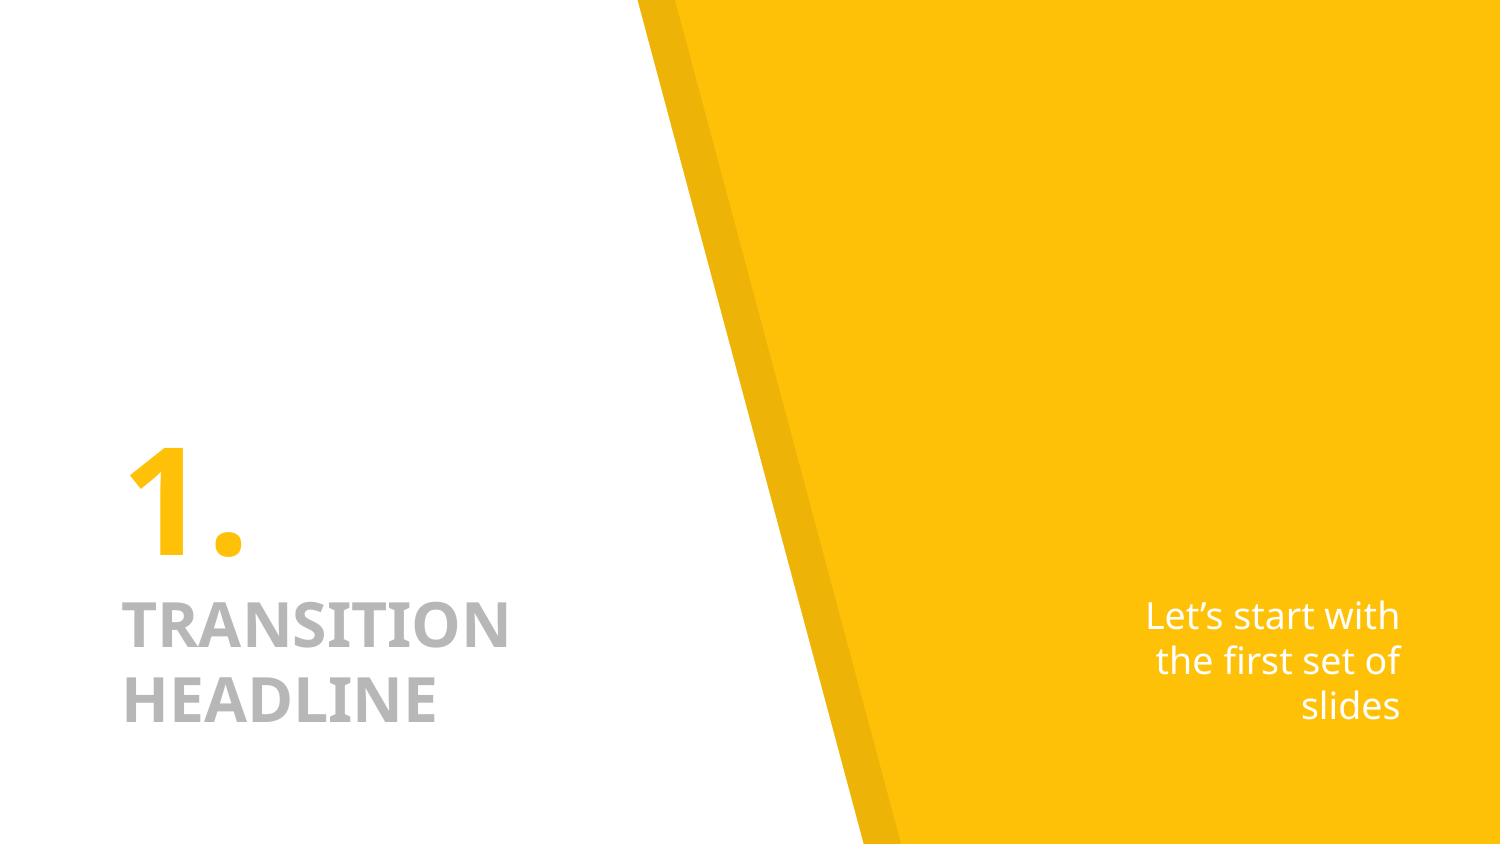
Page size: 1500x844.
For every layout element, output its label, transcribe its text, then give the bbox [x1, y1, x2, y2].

title 1. TRANSITION HEADLINE [106, 259, 685, 751]
subtitle Let’s start with the first set of slides [1103, 573, 1416, 743]
